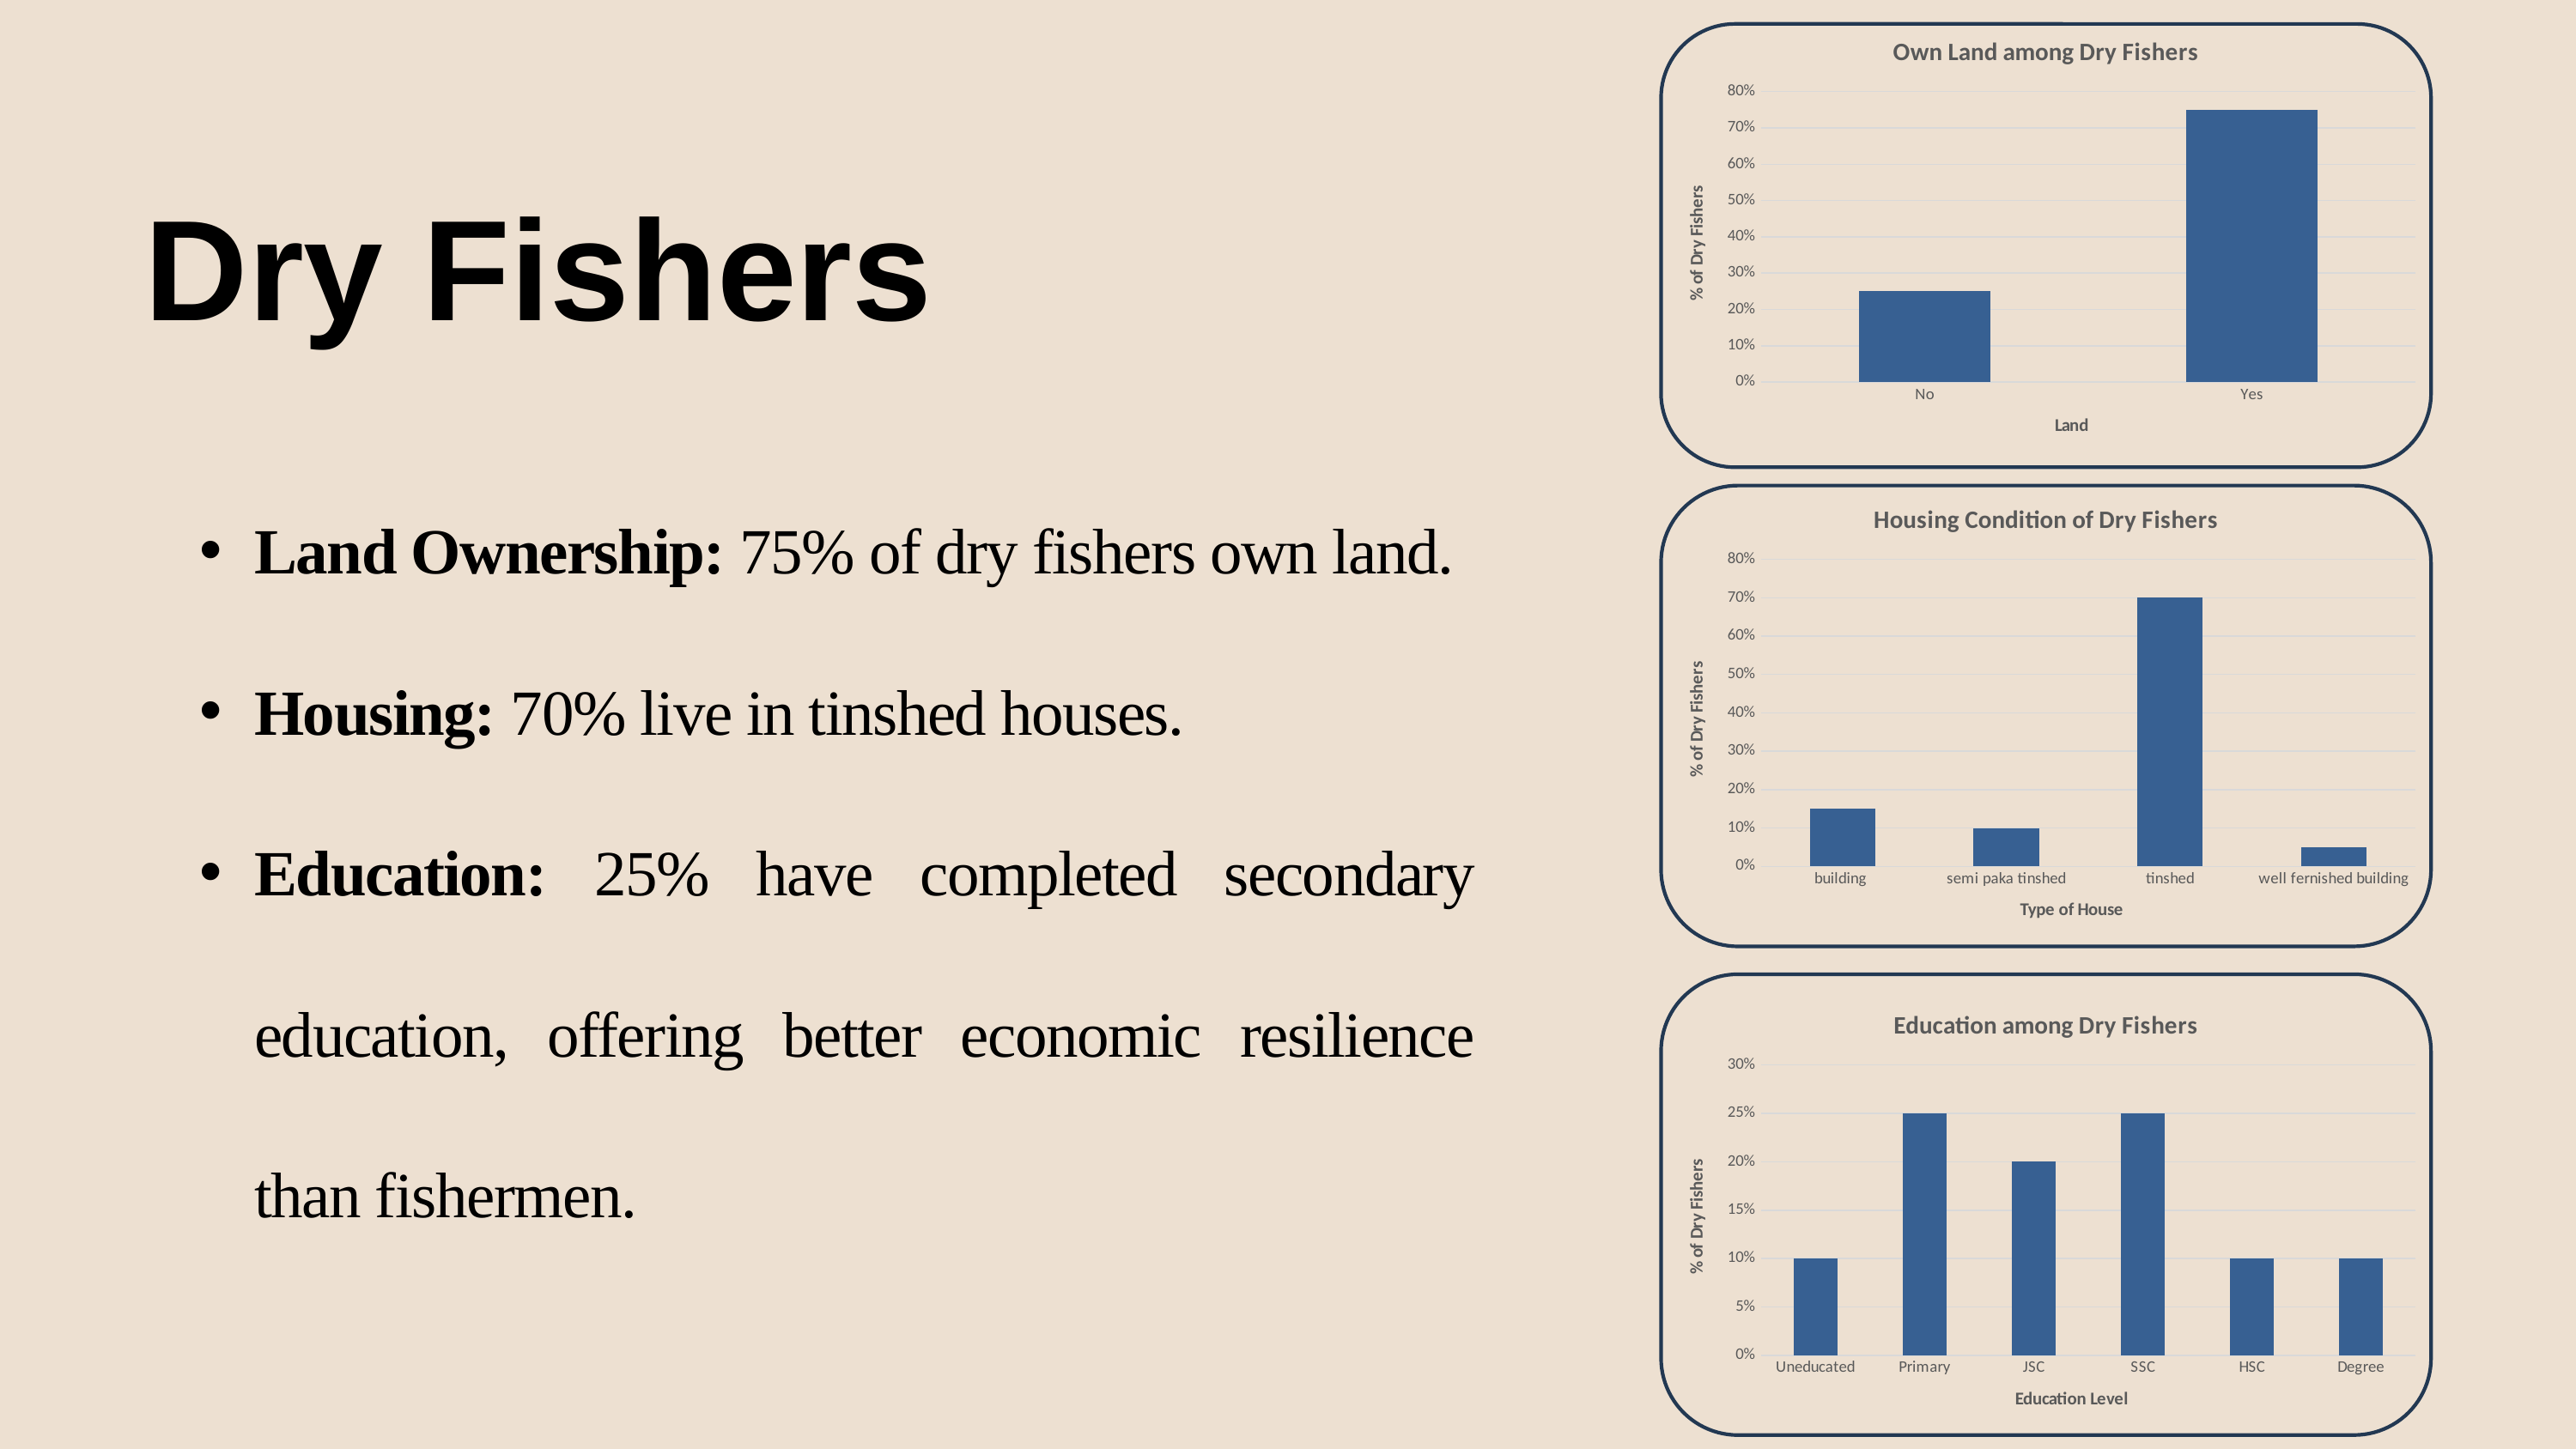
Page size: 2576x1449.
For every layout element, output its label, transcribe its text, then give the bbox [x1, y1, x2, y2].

text_box Dry Fishers [144, 155, 1289, 350]
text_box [1661, 18, 2432, 468]
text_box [1661, 973, 2432, 1435]
text_box Land Ownership: 75% of dry fishers own land. Housing: 70% live in tinshed houses. Education: 25% have completed secondary education, offering better economic resilience than fishermen. [144, 426, 1474, 1231]
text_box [1661, 485, 2432, 947]
